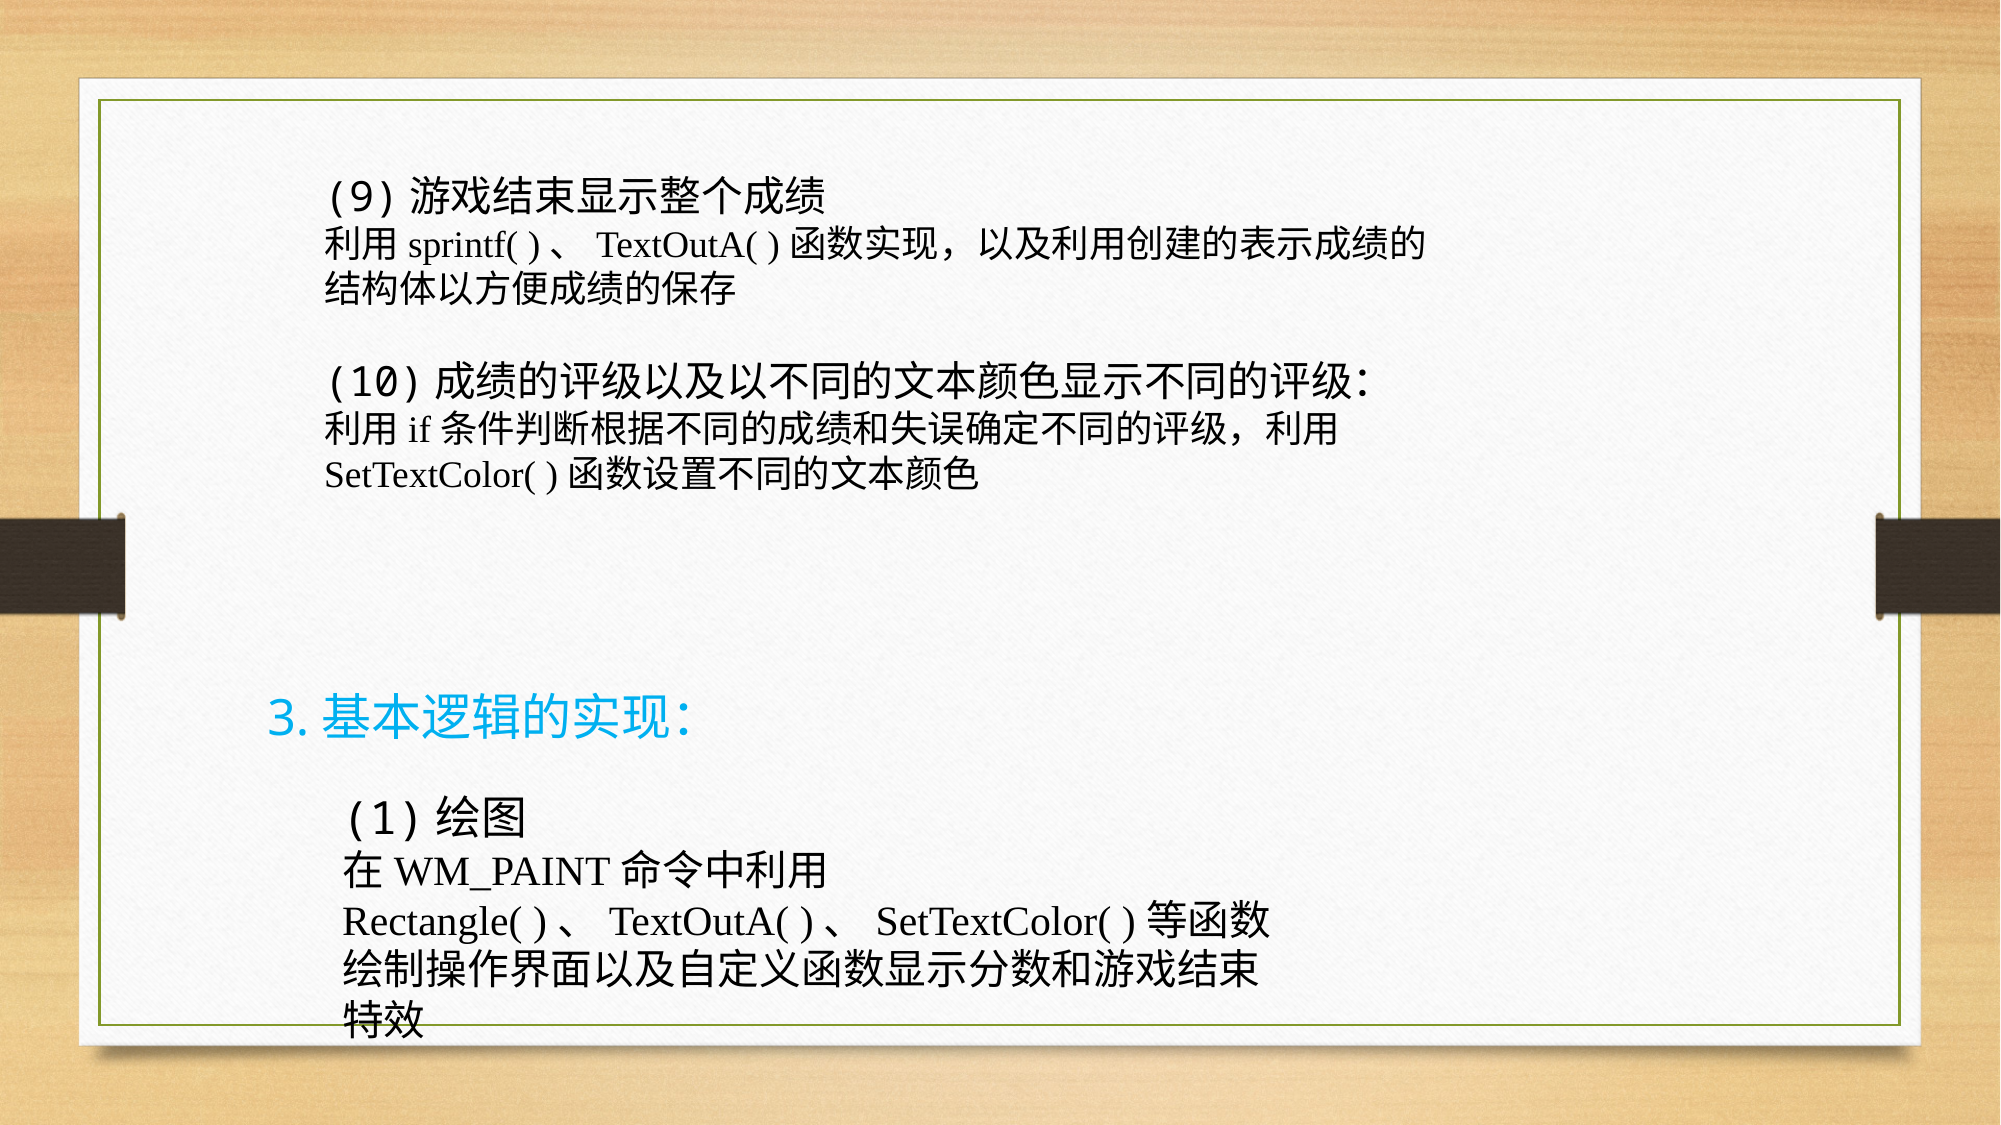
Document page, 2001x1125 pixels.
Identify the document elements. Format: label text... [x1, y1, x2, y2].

text_box (9)游戏结束显示整个成绩 利用sprintf( )、TextOutA( )函数实现，以及利用创建的表示成绩的结构体以方便成绩的保存 (10)成绩的评级以及以不同的文本颜色显示不同的评级： 利用if条件判断根据不同的成绩和失误确定不同的评级，利用SetTextColor( )函数设置不同的文本颜色 [309, 162, 1475, 548]
text_box (1)绘图 在WM_PAINT命令中利用Rectangle( )、TextOutA( )、SetTextColor( )等函数绘制操作界面以及自定义函数显示分数和游戏结束特效 [327, 780, 1288, 1096]
picture [0, 0, 2001, 1125]
text_box 3.基本逻辑的实现： [252, 677, 730, 753]
